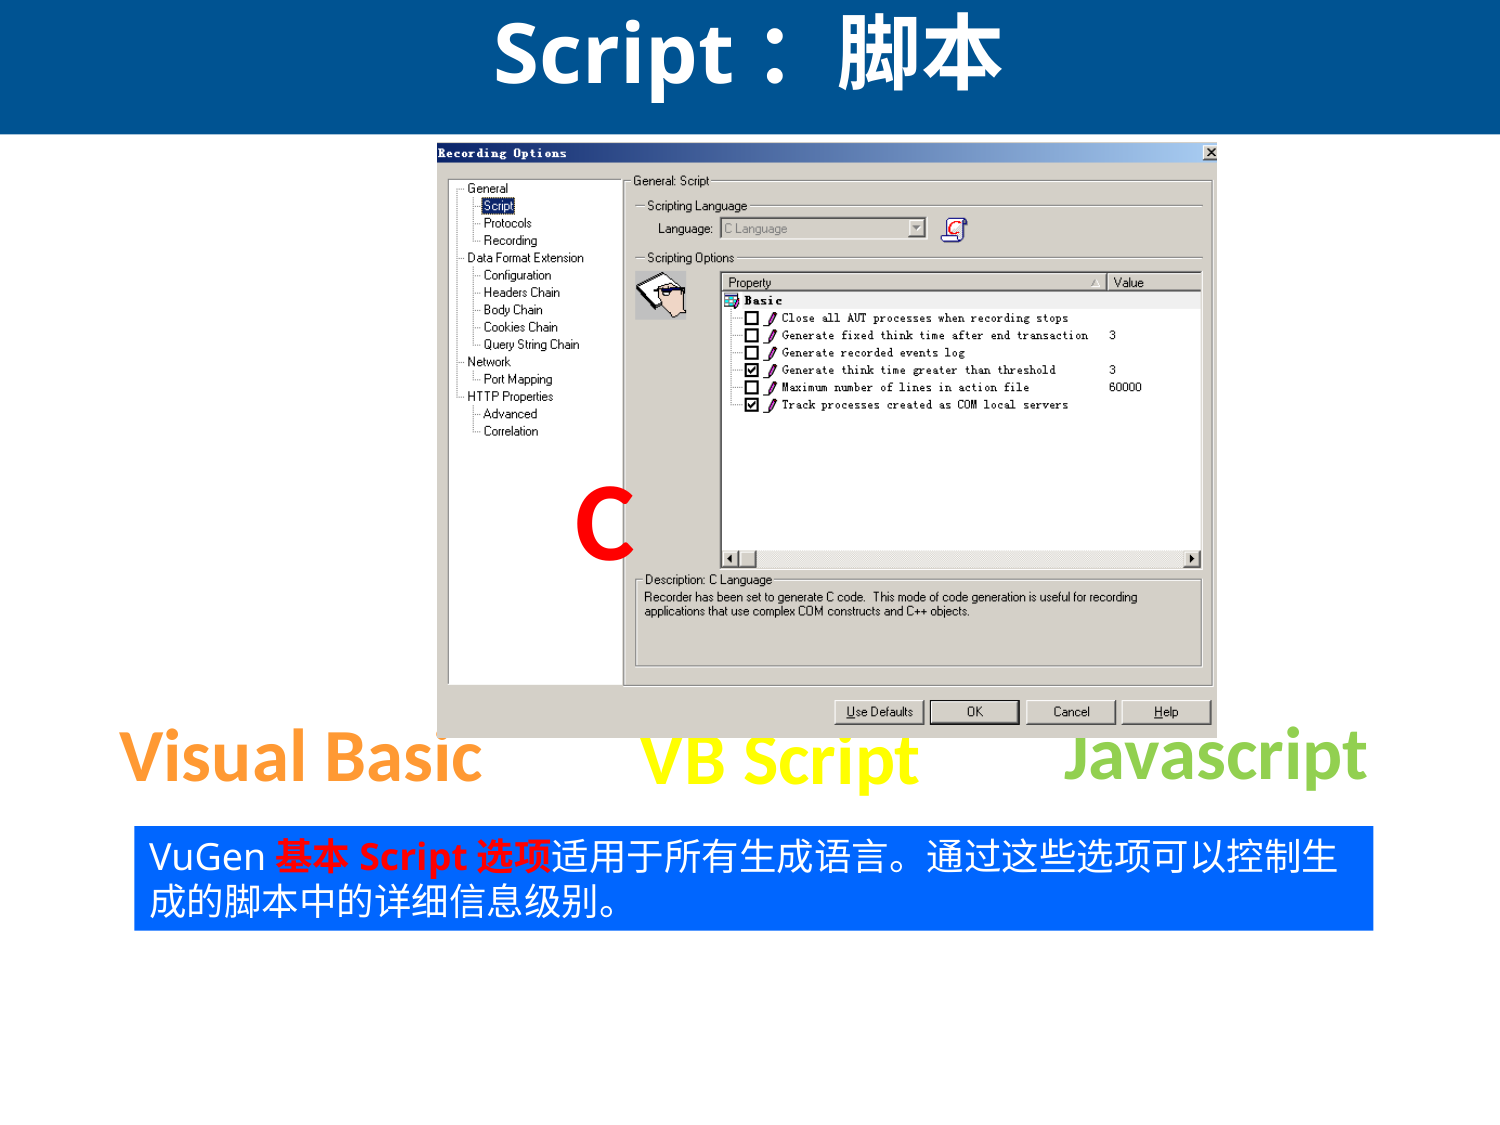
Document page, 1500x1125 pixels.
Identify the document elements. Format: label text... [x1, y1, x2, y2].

text_box VuGen基本Script选项适用于所有生成语言。通过这些选项可以控制生成的脚本中的详细信息级别。 [134, 826, 1374, 931]
picture [437, 142, 1217, 739]
text_box Javascript [1049, 697, 1385, 892]
text_box Visual Basic [104, 699, 500, 805]
text_box VB Script [624, 747, 937, 807]
title Script：脚本 [0, 0, 1500, 135]
